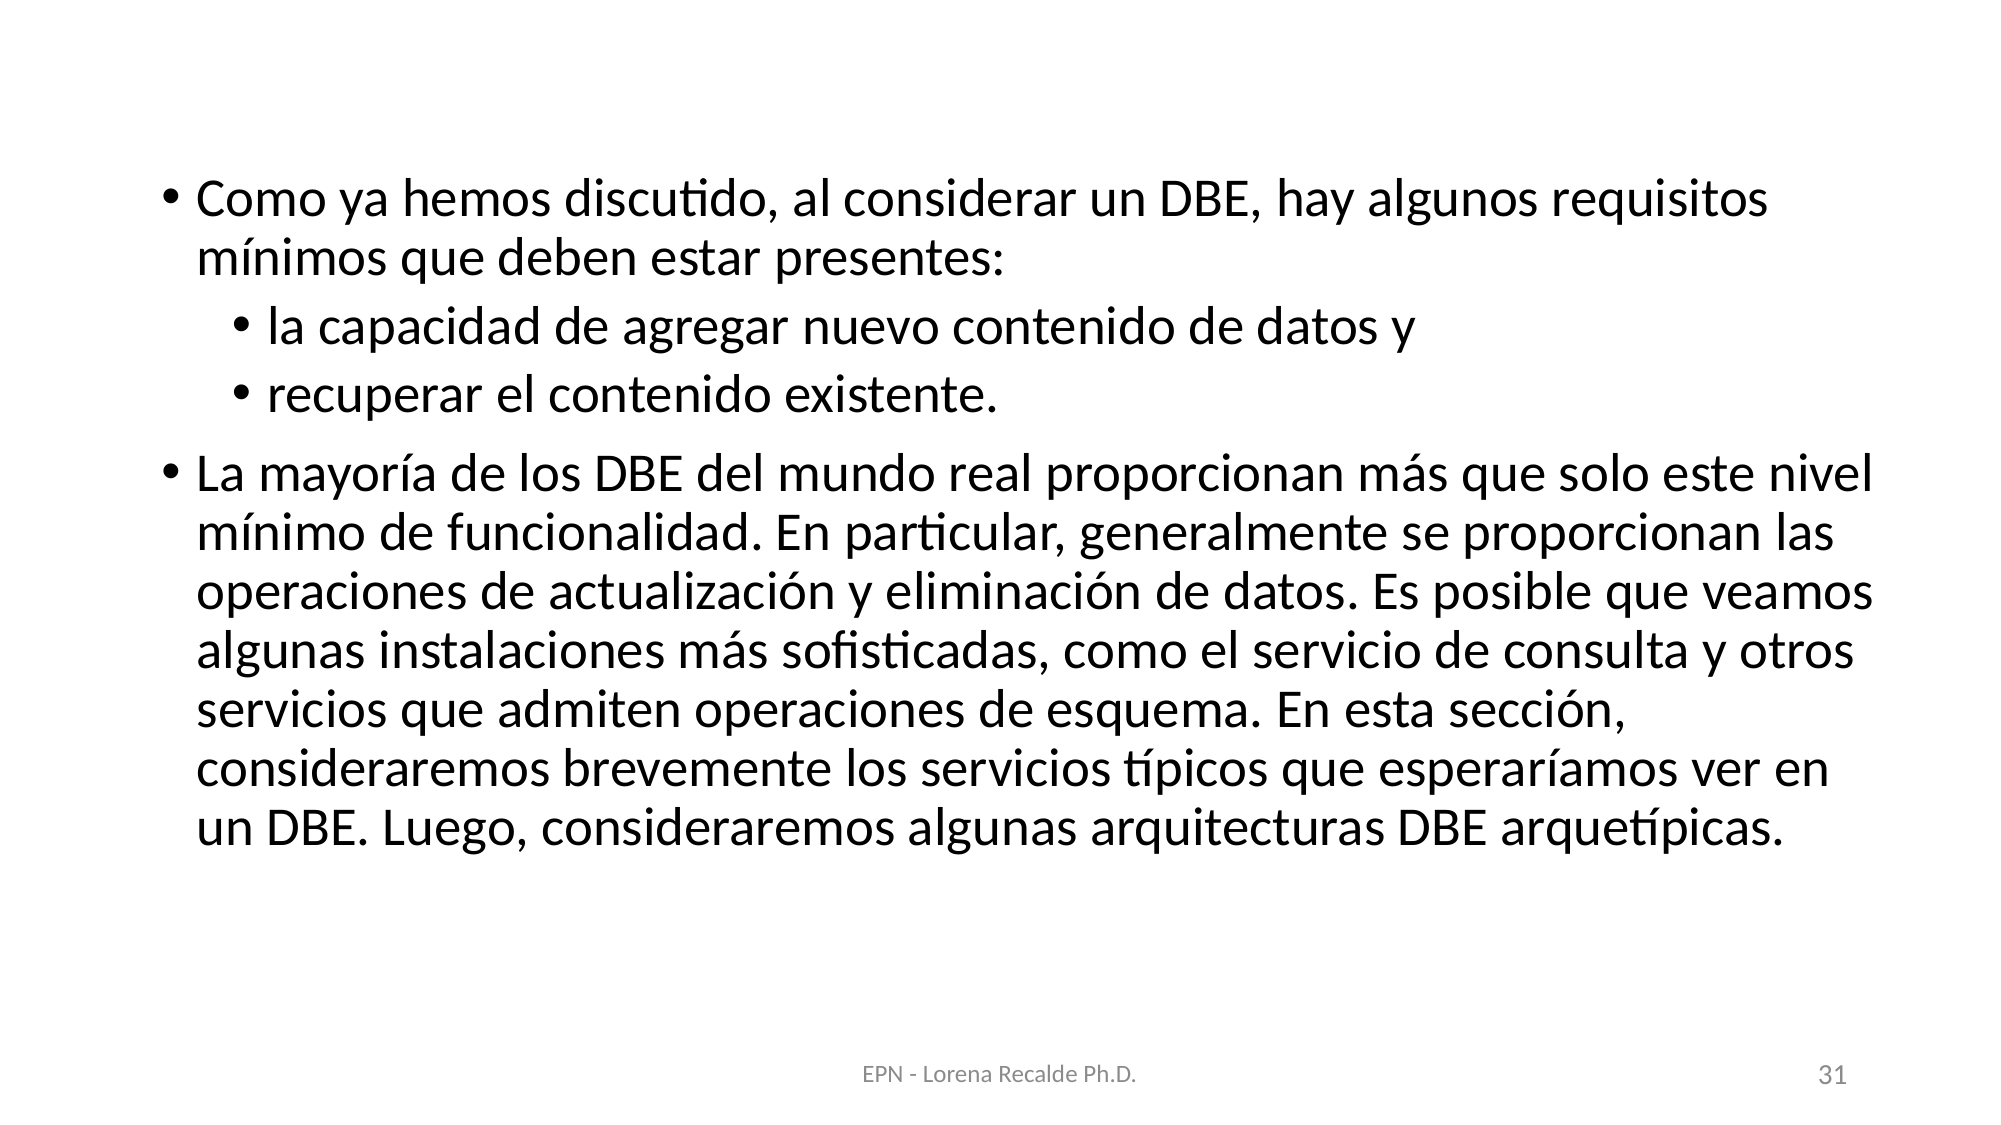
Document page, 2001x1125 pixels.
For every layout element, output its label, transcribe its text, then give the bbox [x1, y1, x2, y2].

list Como ya hemos discutido, al considerar un DBE, hay algunos requisitos mínimos que deben estar presentes: la capacidad de agregar nuevo contenido de datos y recuperar el contenido existente. La mayoría de los DBE del mundo real proporcionan más que solo este nivel mínimo de funcionalidad. En particular, generalmente se proporcionan las operaciones de actualización y eliminación de datos. Es posible que veamos algunas instalaciones más sofisticadas, como el servicio de consulta y otros servicios que admiten operaciones de esquema. En esta sección, consideraremos brevemente los servicios típicos que esperaríamos ver en un DBE. Luego, consideraremos algunas arquitecturas DBE arquetípicas. [146, 161, 1905, 929]
slide_number 31 [1412, 1042, 1863, 1103]
footer EPN - Lorena Recalde Ph.D. [662, 1042, 1338, 1103]
